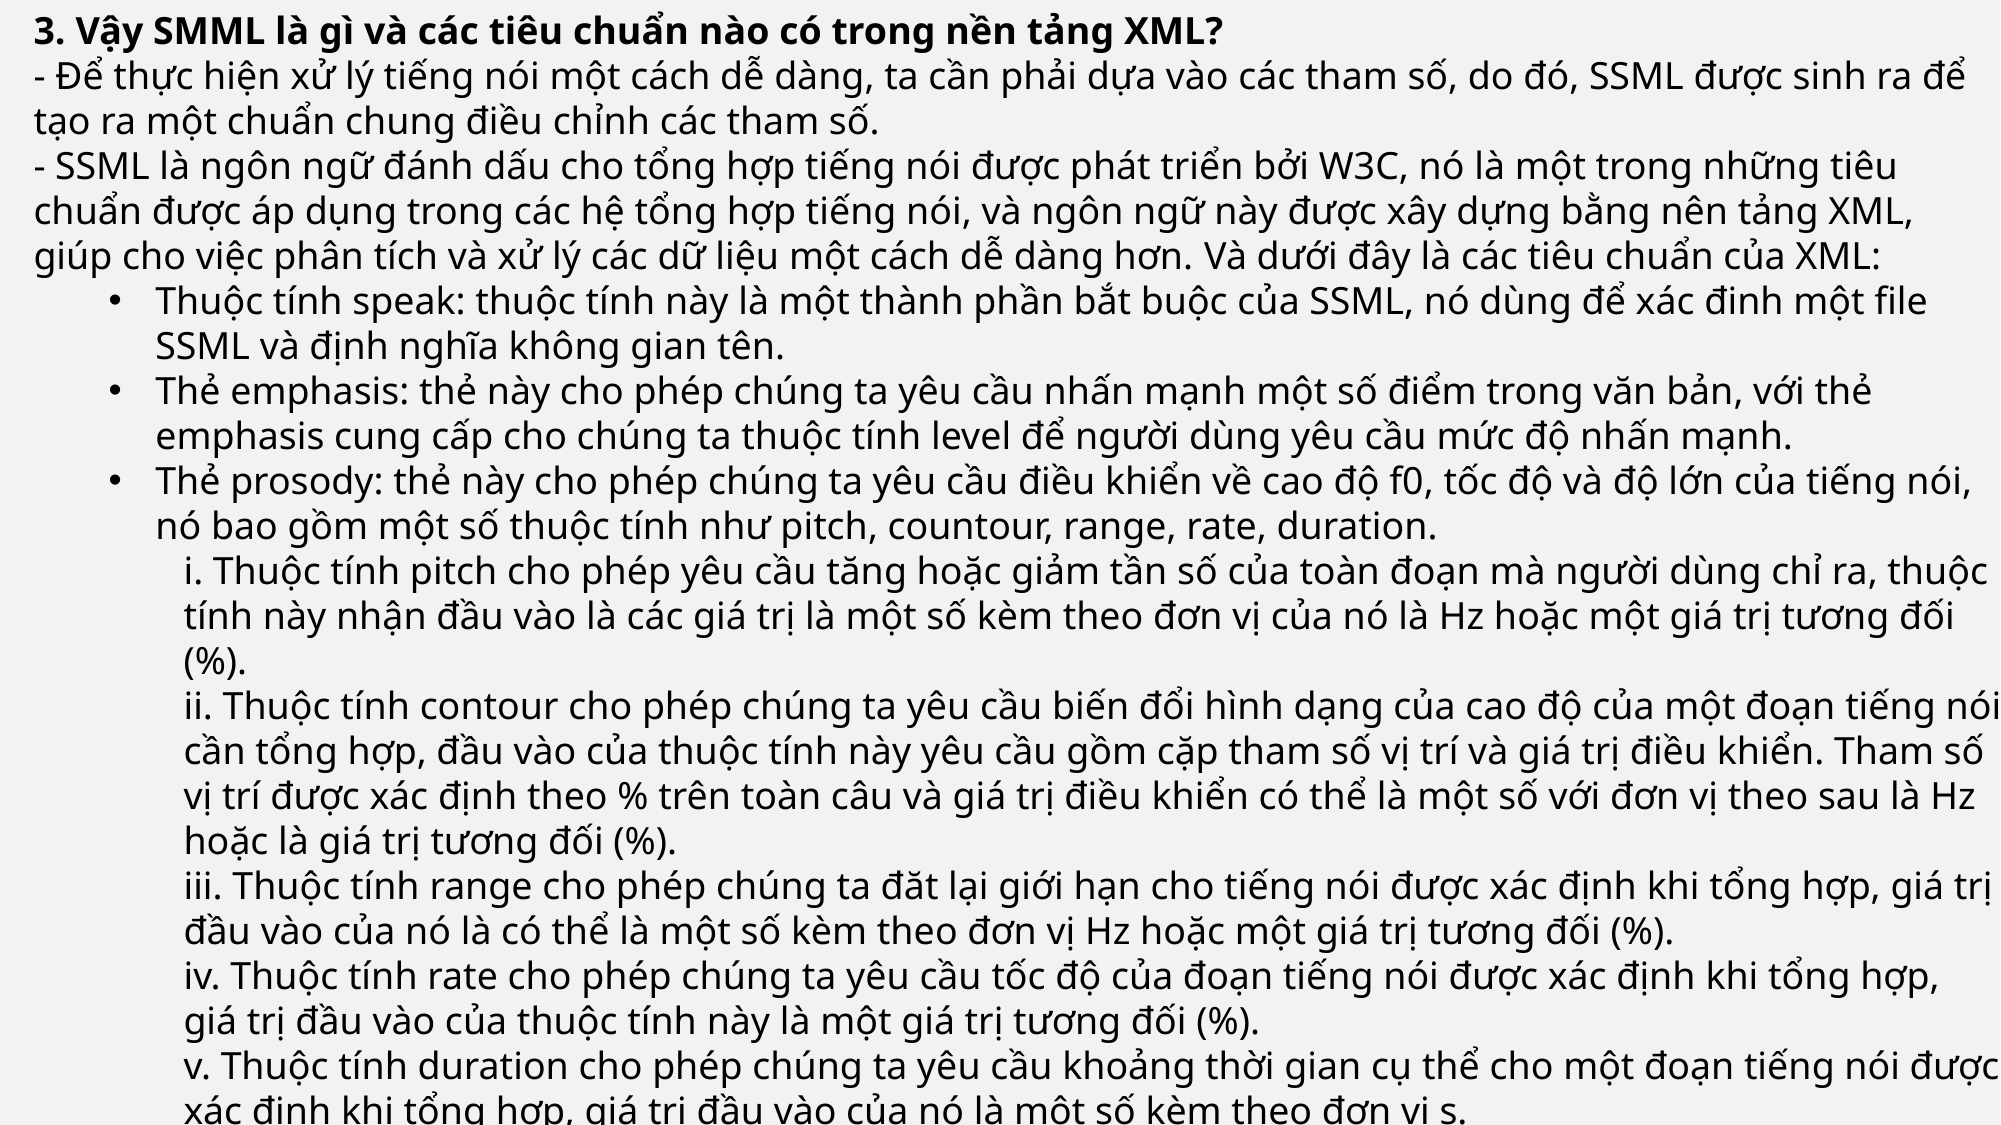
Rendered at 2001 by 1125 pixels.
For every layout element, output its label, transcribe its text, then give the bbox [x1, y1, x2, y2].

text_box 3. Vậy SMML là gì và các tiêu chuẩn nào có trong nền tảng XML? - Để thực hiện xử lý tiếng nói một cách dễ dàng, ta cần phải dựa vào các tham số, do đó, SSML được sinh ra để tạo ra một chuẩn chung điều chỉnh các tham số. - SSML là ngôn ngữ đánh dấu cho tổng hợp tiếng nói được phát triển bởi W3C, nó là một trong những tiêu chuẩn được áp dụng trong các hệ tổng hợp tiếng nói, và ngôn ngữ này được xây dựng bằng nên tảng XML, giúp cho việc phân tích và xử lý các dữ liệu một cách dễ dàng hơn. Và dưới đây là các tiêu chuẩn của XML: Thuộc tính speak: thuộc tính này là một thành phần bắt buộc của SSML, nó dùng để xác đinh một file SSML và định nghĩa không gian tên. Thẻ emphasis: thẻ này cho phép chúng ta yêu cầu nhấn mạnh một số điểm trong văn bản, với thẻ emphasis cung cấp cho chúng ta thuộc tính level để người dùng yêu cầu mức độ nhấn mạnh. Thẻ prosody: thẻ này cho phép chúng ta yêu cầu điều khiển về cao độ f0, tốc độ và độ lớn của tiếng nói, nó bao gồm một số thuộc tính như pitch, countour, range, rate, duration. i. Thuộc tính pitch cho phép yêu cầu tăng hoặc giảm tần số của toàn đoạn mà người dùng chỉ ra, thuộc tính này nhận đầu vào là các giá trị là một số kèm theo đơn vị của nó là Hz hoặc một giá trị tương đối (%). ii. Thuộc tính contour cho phép chúng ta yêu cầu biến đổi hình dạng của cao độ của một đoạn tiếng nói cần tổng hợp, đầu vào của thuộc tính này yêu cầu gồm cặp tham số vị trí và giá trị điều khiển. Tham số vị trí được xác định theo % trên toàn câu và giá trị điều khiển có thể là một số với đơn vị theo sau là Hz hoặc là giá trị tương đối (%). iii. Thuộc tính range cho phép chúng ta đăt lại giới hạn cho tiếng nói được xác định khi tổng hợp, giá trị đầu vào của nó là có thể là một số kèm theo đơn vị Hz hoặc một giá trị tương đối (%). iv. Thuộc tính rate cho phép chúng ta yêu cầu tốc độ của đoạn tiếng nói được xác định khi tổng hợp, giá trị đầu vào của thuộc tính này là một giá trị tương đối (%). v. Thuộc tính duration cho phép chúng ta yêu cầu khoảng thời gian cụ thể cho một đoạn tiếng nói được xác định khi tổng hợp, giá trị đầu vào của nó là một số kèm theo đơn vị s. [18, 0, 2000, 1125]
